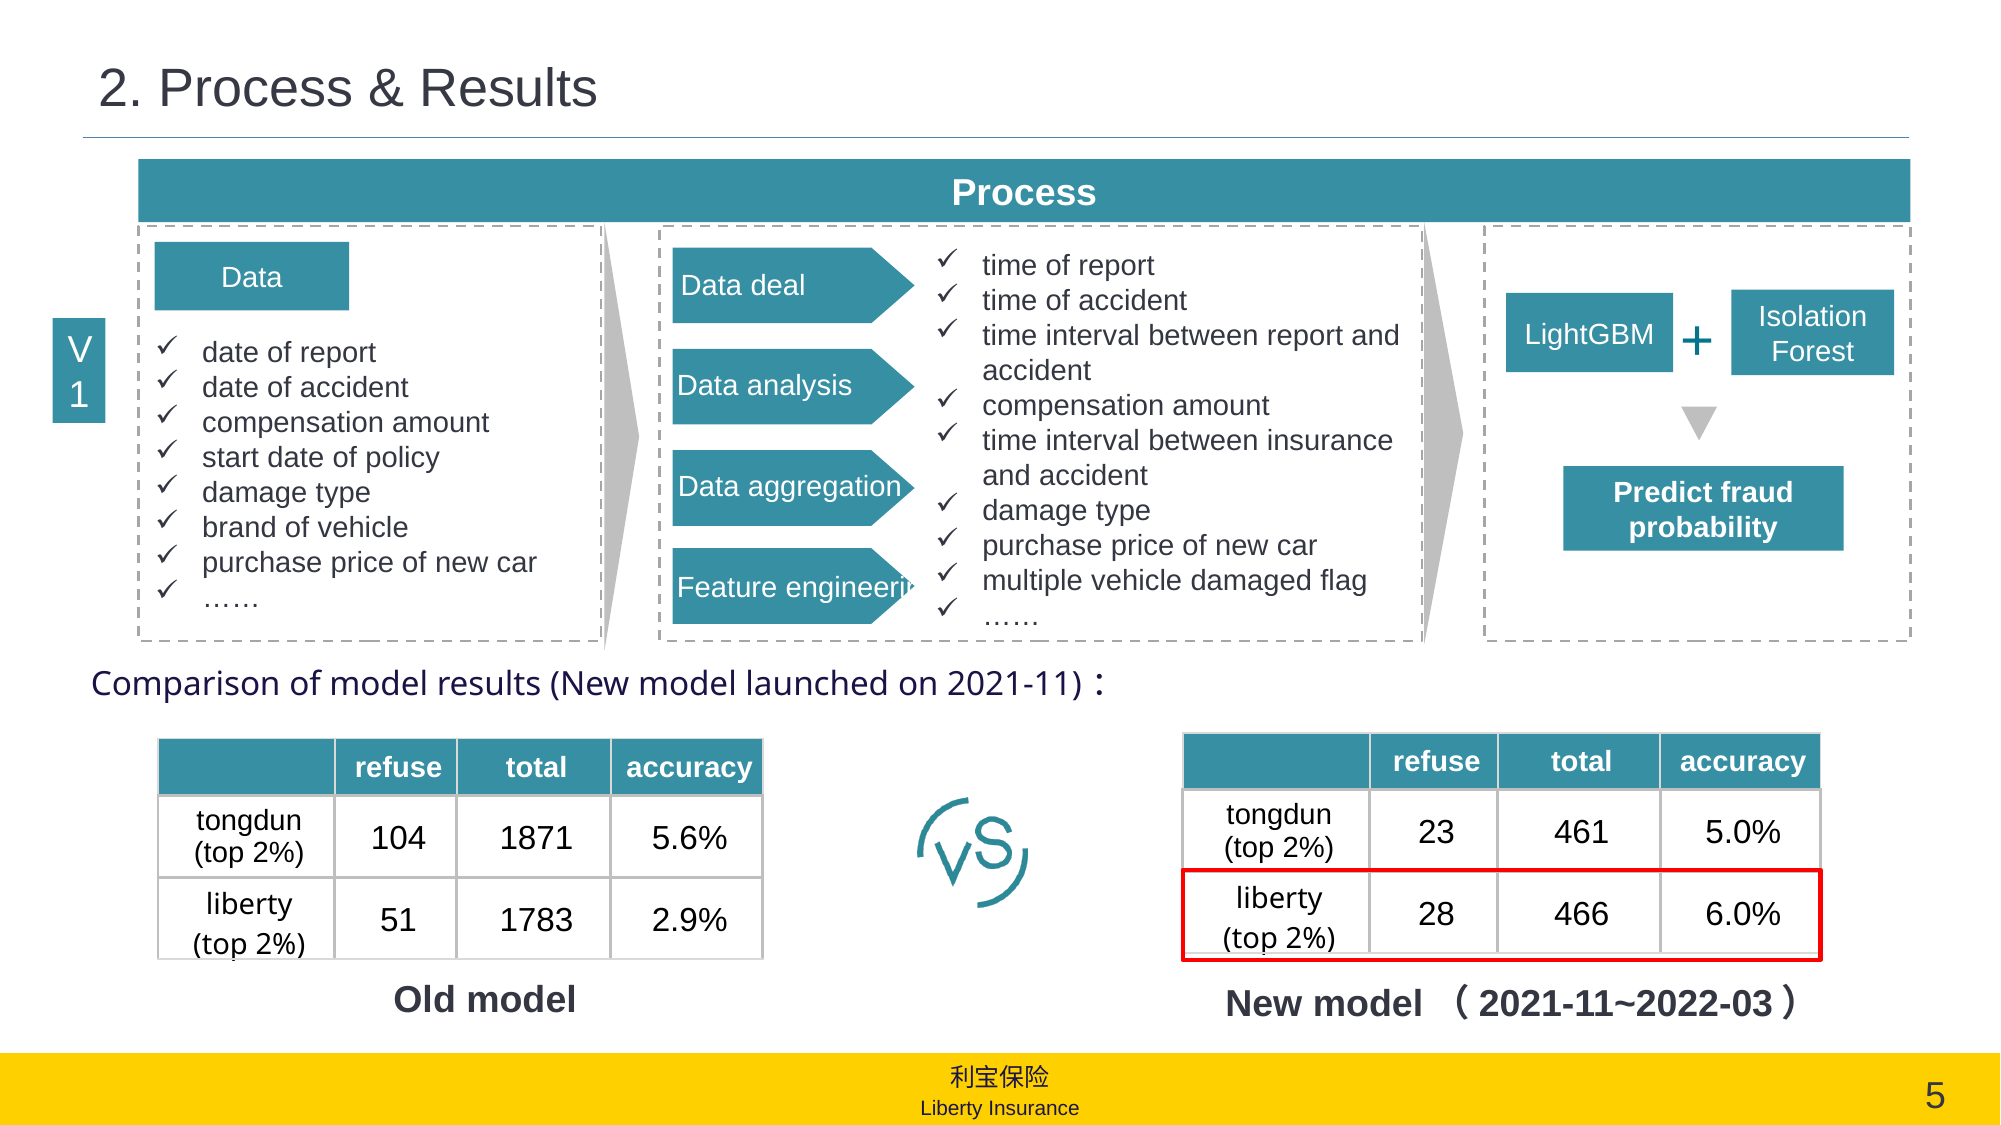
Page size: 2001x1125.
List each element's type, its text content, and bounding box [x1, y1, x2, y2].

table_cell liberty (top 2%) [159, 879, 333, 958]
table_header total [458, 739, 610, 794]
table_header refuse [1371, 734, 1497, 788]
table_header accuracy [1661, 734, 1820, 788]
text_box [1181, 868, 1823, 962]
table_cell tongdun (top 2%) [159, 797, 333, 876]
title 2. Process & Results [83, 45, 1900, 125]
table_header accuracy [612, 739, 762, 794]
table_cell tongdun (top 2%) [1184, 791, 1368, 868]
table_cell 5.6% [612, 797, 761, 876]
text_box New model（2021-11~2022-03） [1210, 971, 1835, 1032]
table_header [1184, 734, 1369, 788]
table_header refuse [336, 739, 456, 794]
table_cell 1871 [458, 797, 609, 876]
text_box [52, 158, 1911, 651]
table_header total [1499, 734, 1659, 788]
table_header [159, 739, 334, 794]
table_cell 461 [1499, 791, 1659, 868]
text_box Old model [378, 967, 592, 1028]
slide_number 5 [1910, 1063, 1984, 1115]
table_cell 51 [336, 879, 455, 958]
table_cell 2.9% [612, 879, 761, 958]
text_box Comparison of model results (New model launched on 2021-11)： [83, 654, 1942, 710]
table_cell 23 [1371, 791, 1496, 868]
table_cell 5.0% [1662, 791, 1819, 868]
picture [917, 797, 1029, 908]
table_cell 104 [336, 797, 455, 876]
table_cell 1783 [458, 879, 609, 958]
